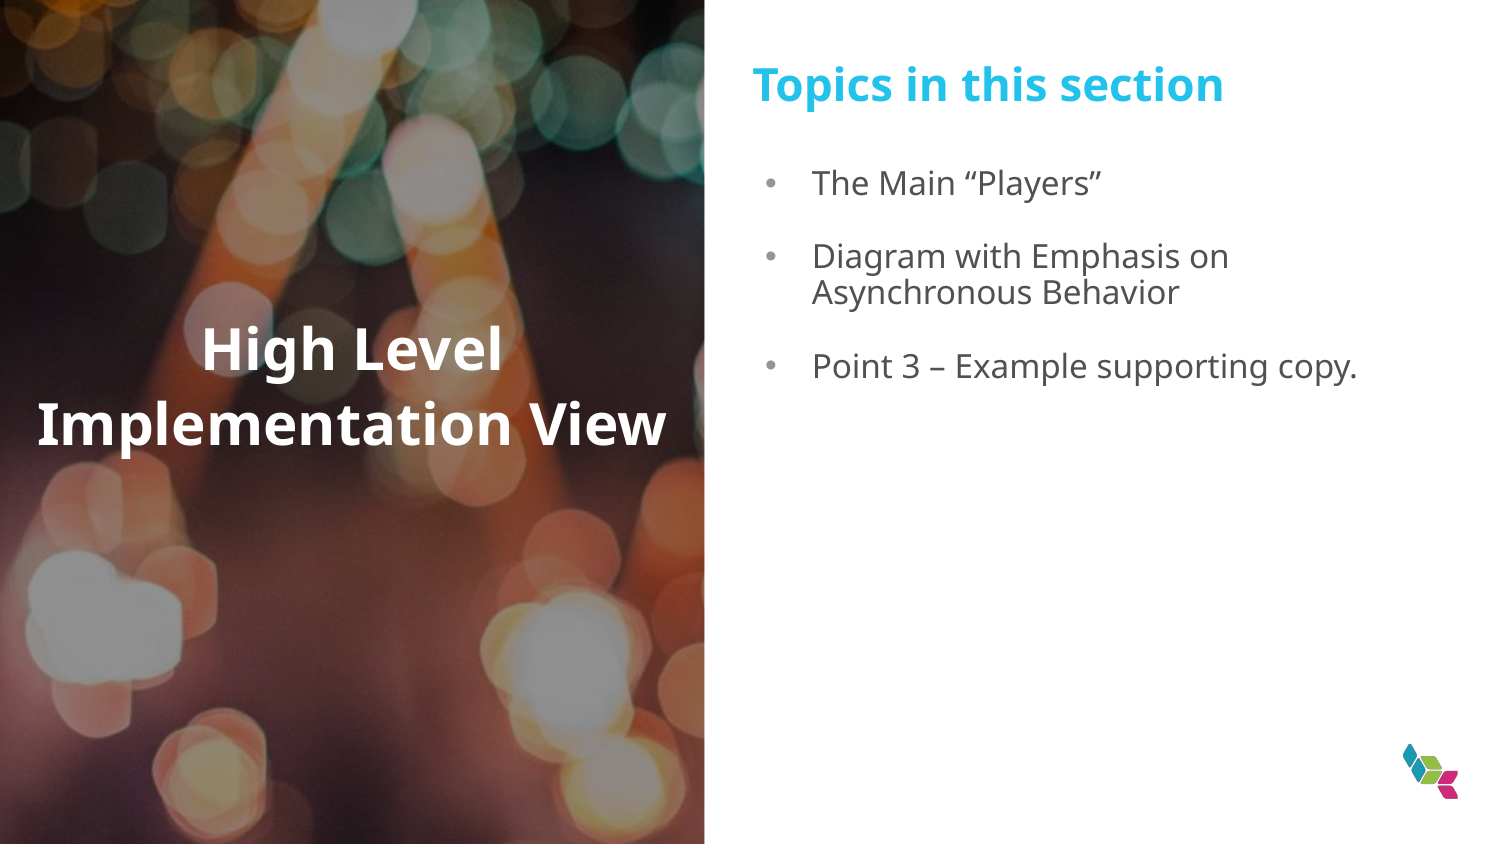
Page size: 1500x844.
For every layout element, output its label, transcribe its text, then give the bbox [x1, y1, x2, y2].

list The Main “Players” Diagram with Emphasis on Asynchronous Behavior Point 3 – Example supporting copy. [750, 159, 1463, 578]
list Topics in this section [737, 54, 1450, 160]
picture [1403, 744, 1458, 799]
picture [0, 0, 705, 844]
list High Level Implementation View [15, 300, 690, 501]
